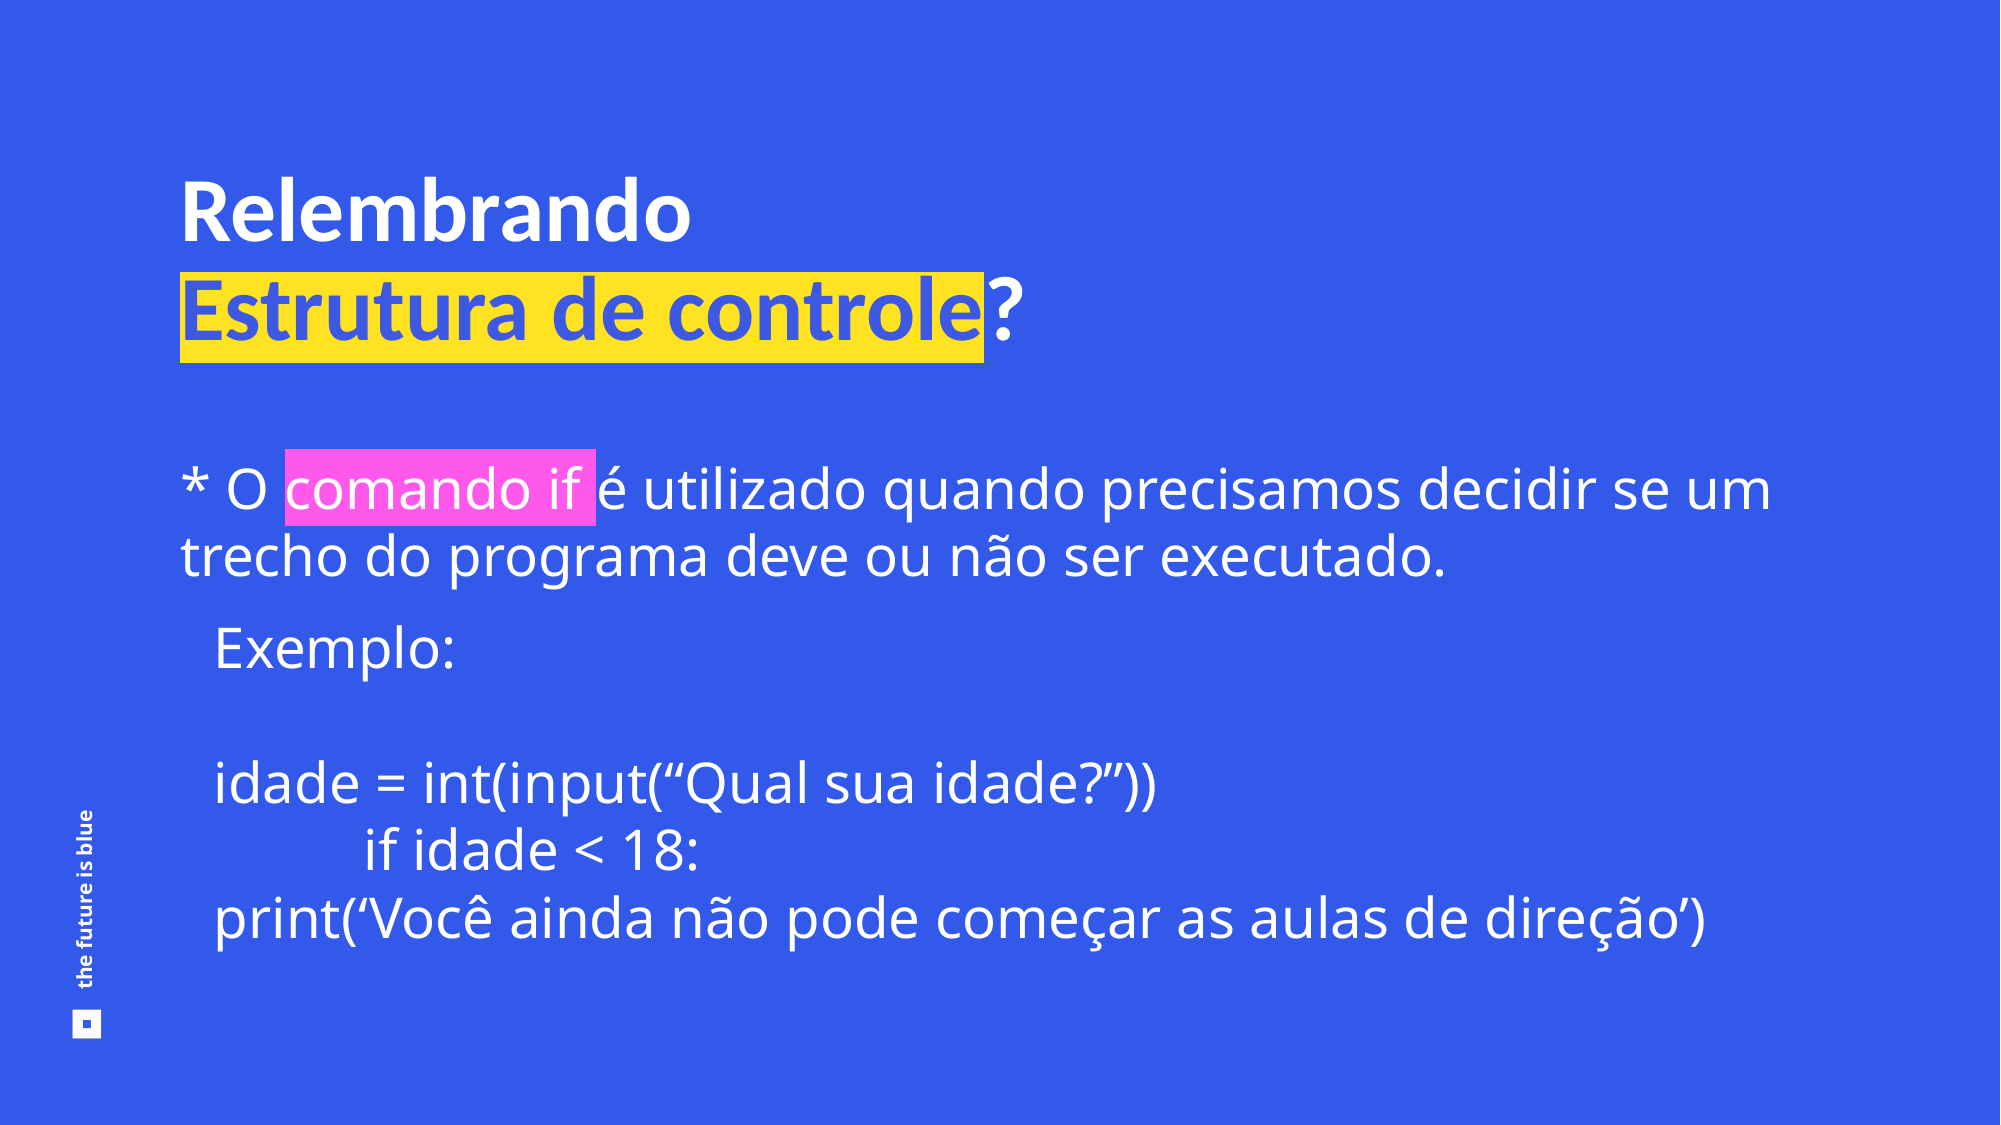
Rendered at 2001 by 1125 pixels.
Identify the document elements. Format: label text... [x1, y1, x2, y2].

text_box Exemplo: idade = int(input(“Qual sua idade?”)) if idade < 18: print(‘Você ainda não pode começar as aulas de direção’) [199, 604, 1885, 1012]
picture [69, 1006, 105, 1042]
text_box * O comando if é utilizado quando precisamos decidir se um trecho do programa deve ou não ser executado. [175, 442, 1861, 669]
text_box Relembrando Estrutura de controle? [175, 80, 1245, 442]
